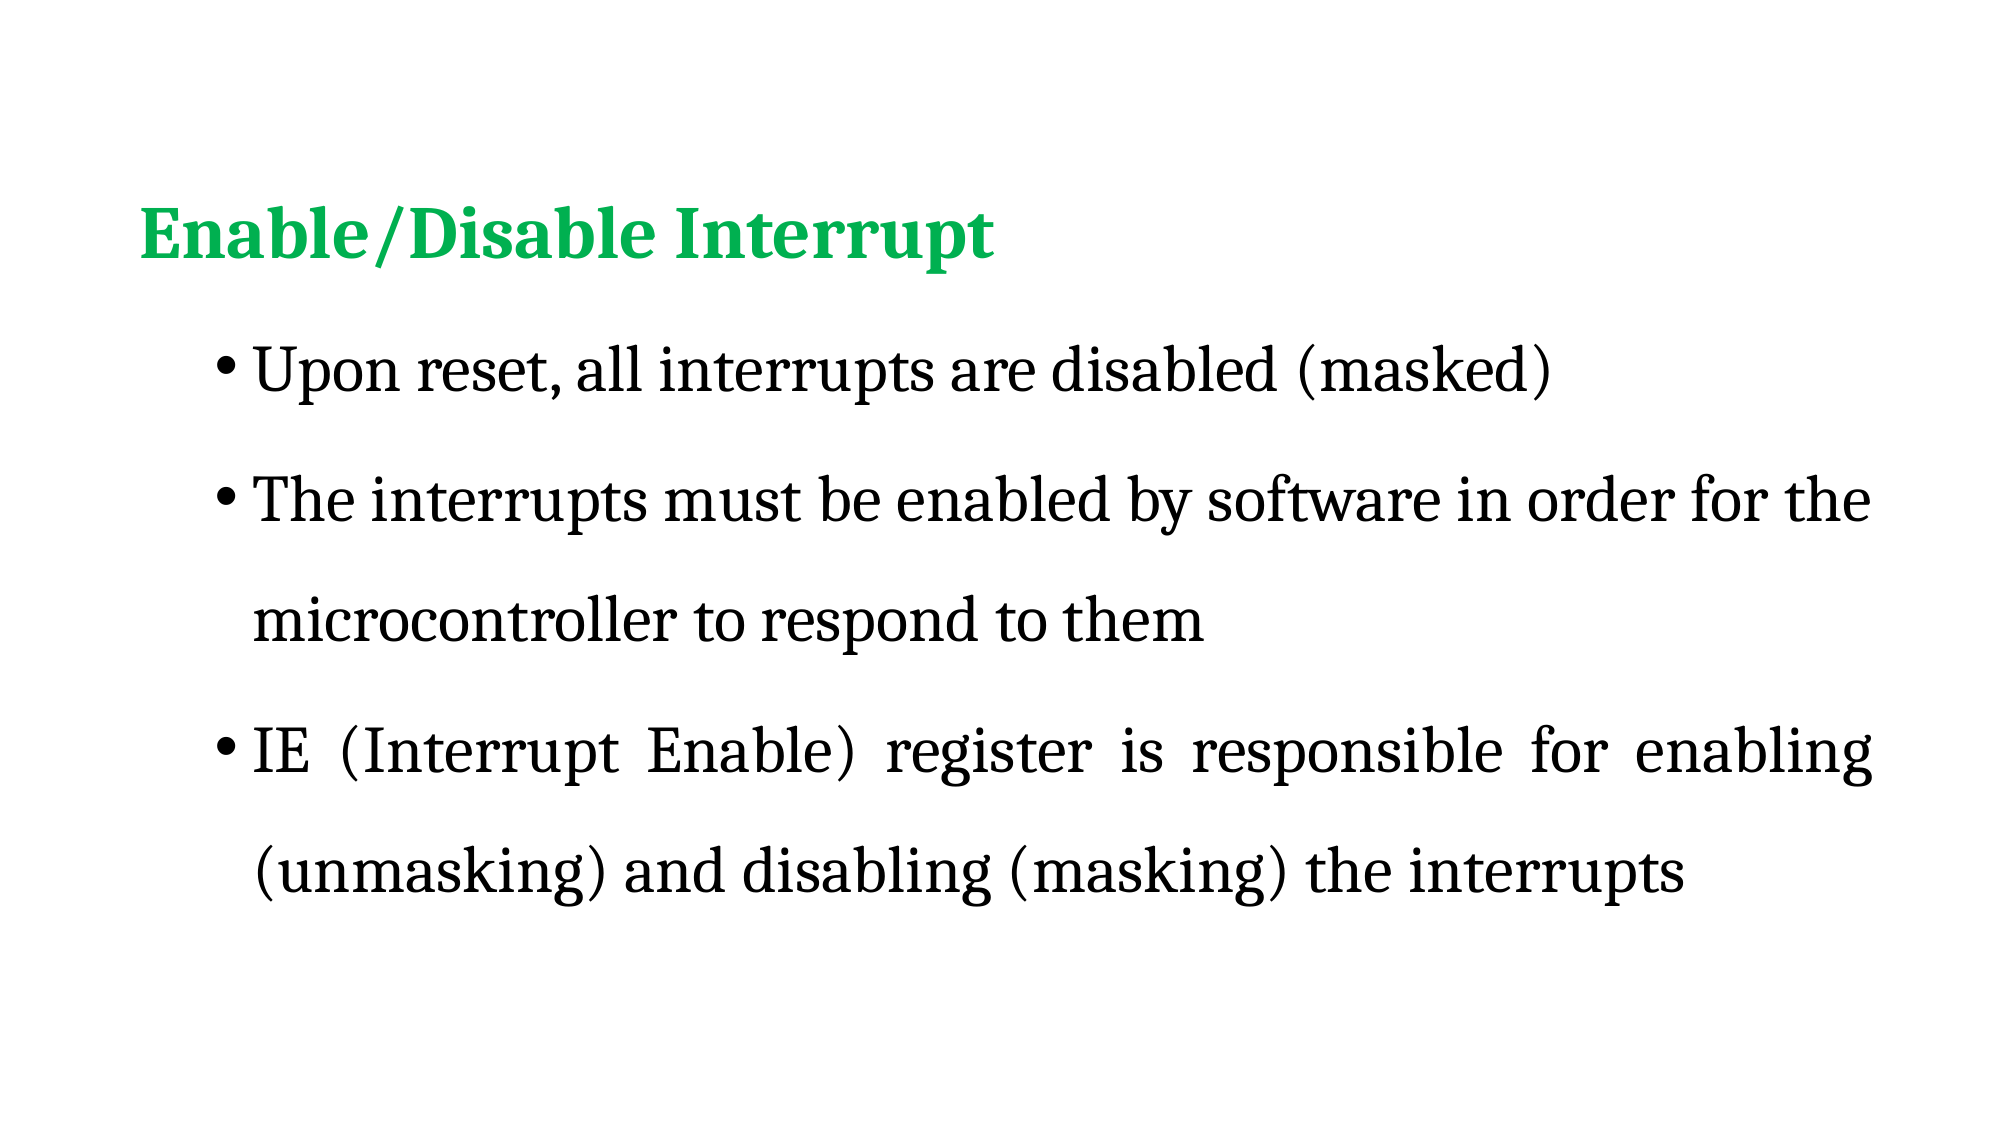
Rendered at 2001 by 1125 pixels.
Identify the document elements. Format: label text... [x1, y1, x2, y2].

list Enable/Disable Interrupt Upon reset, all interrupts are disabled (masked) The interrupts must be enabled by software in order for the microcontroller to respond to them IE (Interrupt Enable) register is responsible for enabling (unmasking) and disabling (masking) the interrupts [124, 131, 1890, 1014]
